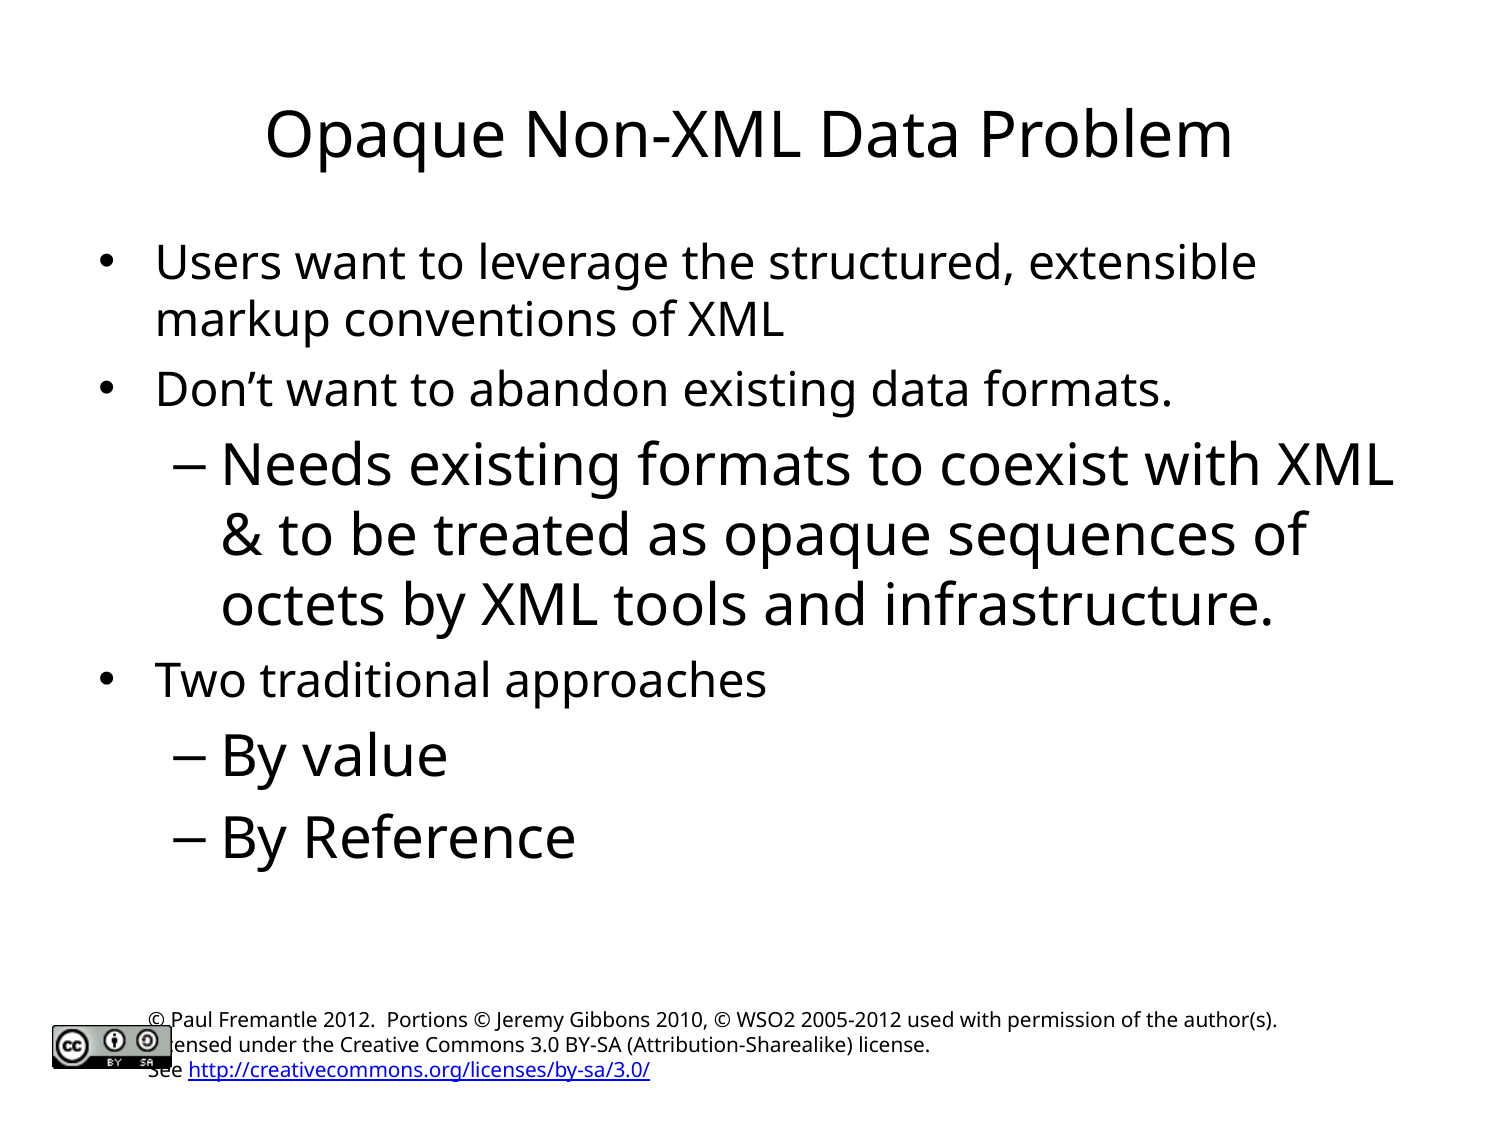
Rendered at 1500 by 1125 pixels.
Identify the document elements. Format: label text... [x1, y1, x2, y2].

picture [52, 1025, 172, 1069]
list Users want to leverage the structured, extensible markup conventions of XML Don’t want to abandon existing data formats. Needs existing formats to coexist with XML & to be treated as opaque sequences of octets by XML tools and infrastructure. Two traditional approaches By value By Reference [83, 223, 1463, 1011]
title Opaque Non-XML Data Problem [64, 85, 1436, 179]
